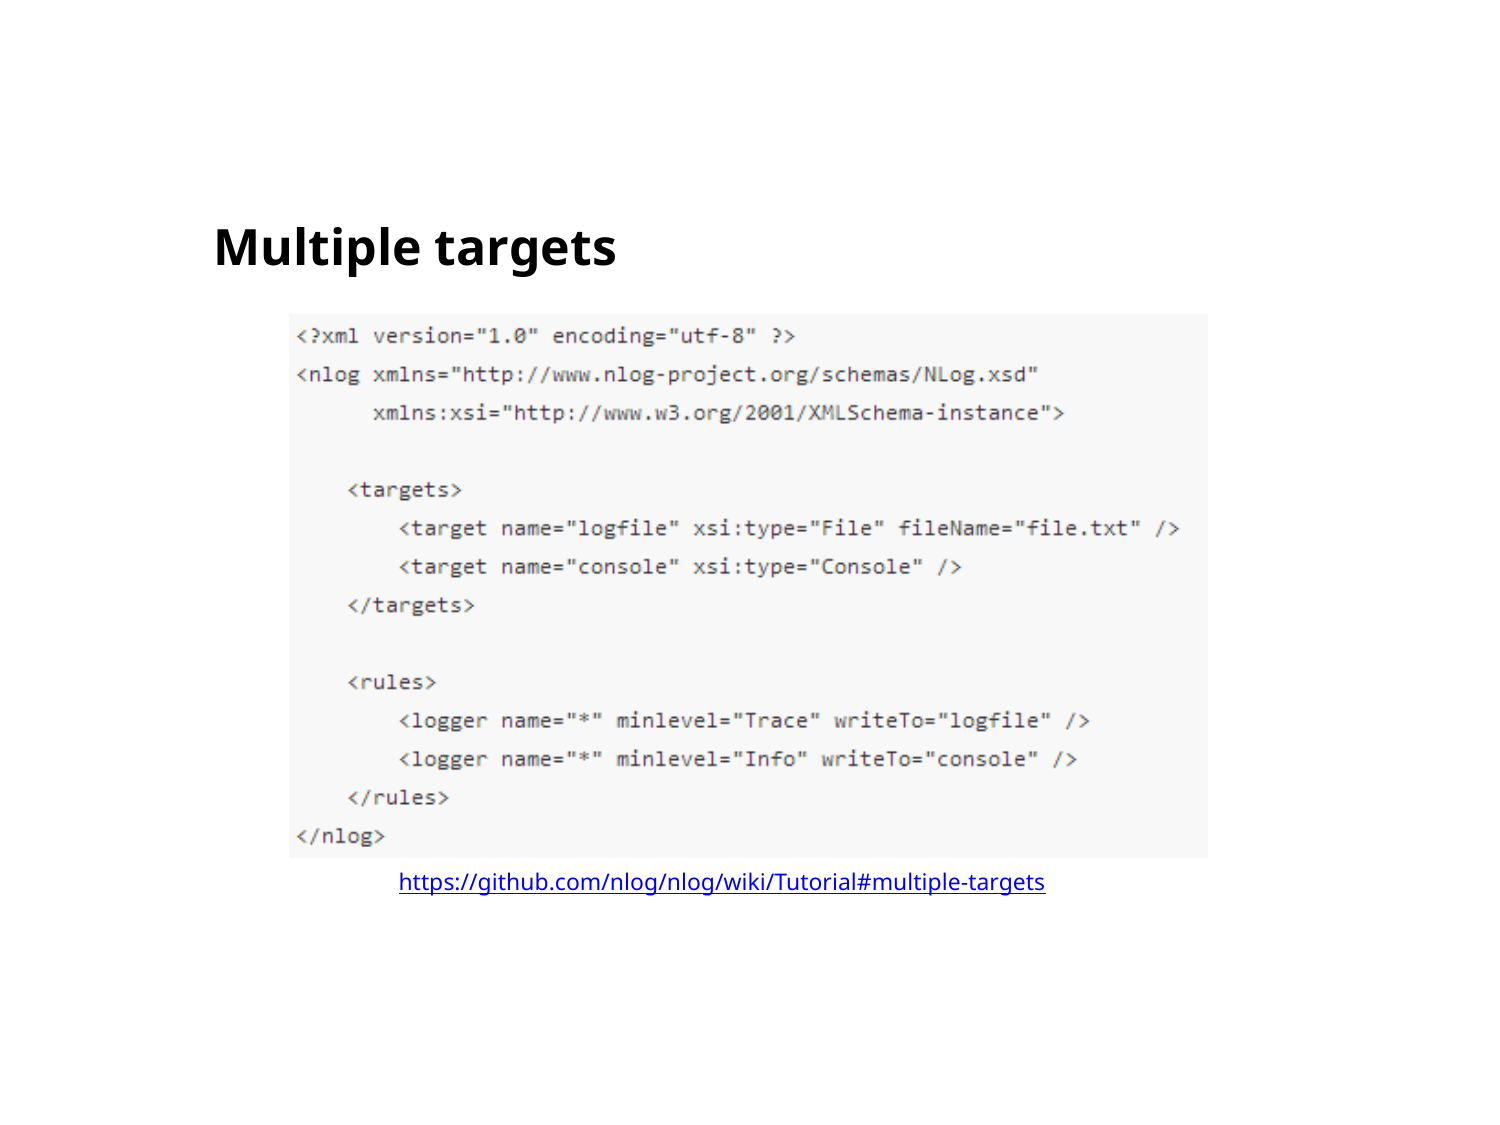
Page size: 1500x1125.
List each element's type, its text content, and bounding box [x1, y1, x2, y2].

text_box https://github.com/nlog/nlog/wiki/Tutorial#multiple-targets [383, 866, 1134, 907]
picture [288, 314, 1208, 859]
text_box Multiple targets [198, 208, 632, 283]
